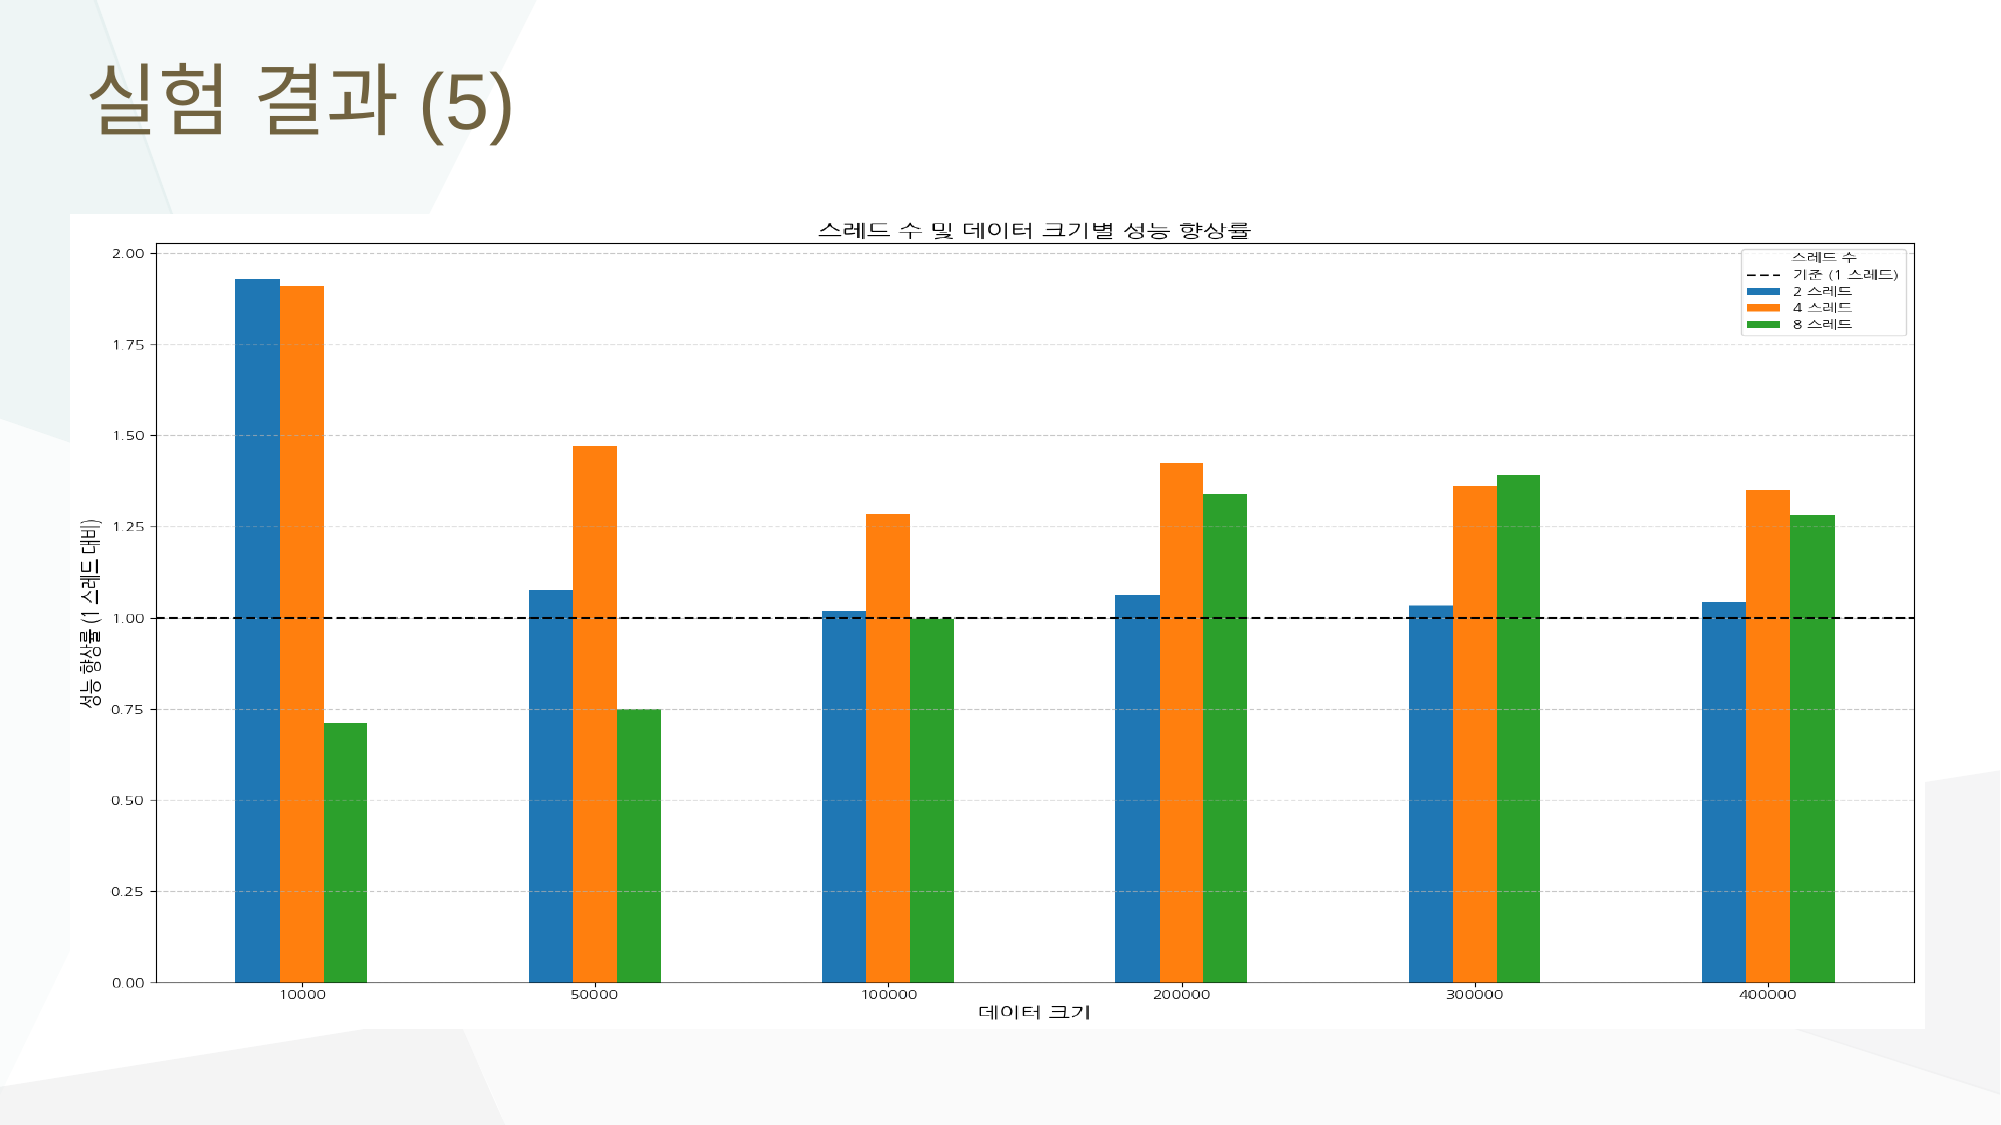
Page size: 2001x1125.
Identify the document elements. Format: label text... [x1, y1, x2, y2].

title 실험 결과(5) [70, 20, 1925, 175]
picture [70, 214, 1926, 1029]
